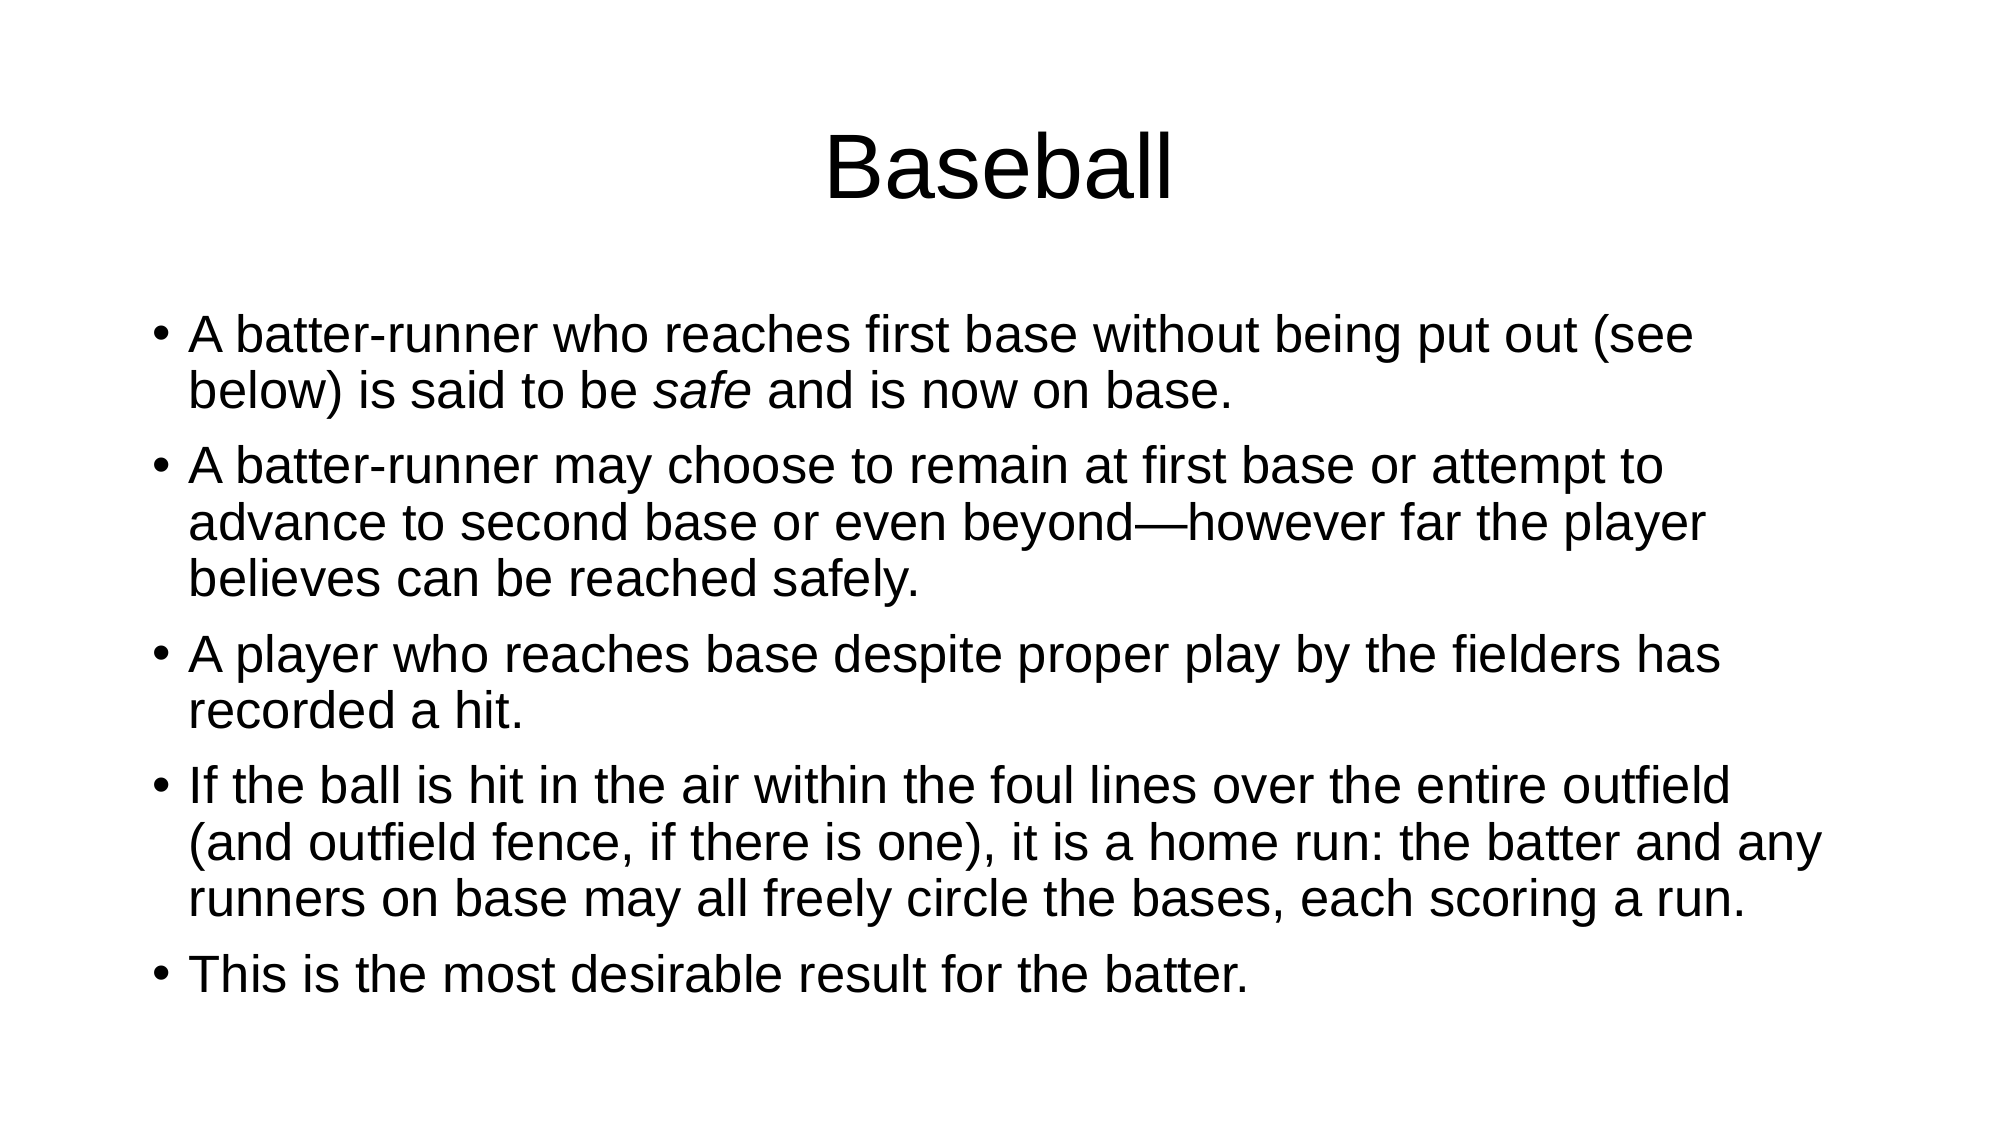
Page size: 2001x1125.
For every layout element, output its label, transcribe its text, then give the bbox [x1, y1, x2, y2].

title Baseball [137, 59, 1863, 278]
list A batter-runner who reaches first base without being put out (see below) is said to be safe and is now on base. A batter-runner may choose to remain at first base or attempt to advance to second base or even beyond—however far the player believes can be reached safely. A player who reaches base despite proper play by the fielders has recorded a hit. If the ball is hit in the air within the foul lines over the entire outfield (and outfield fence, if there is one), it is a home run: the batter and any runners on base may all freely circle the bases, each scoring a run. This is the most desirable result for the batter. [137, 299, 1863, 1014]
